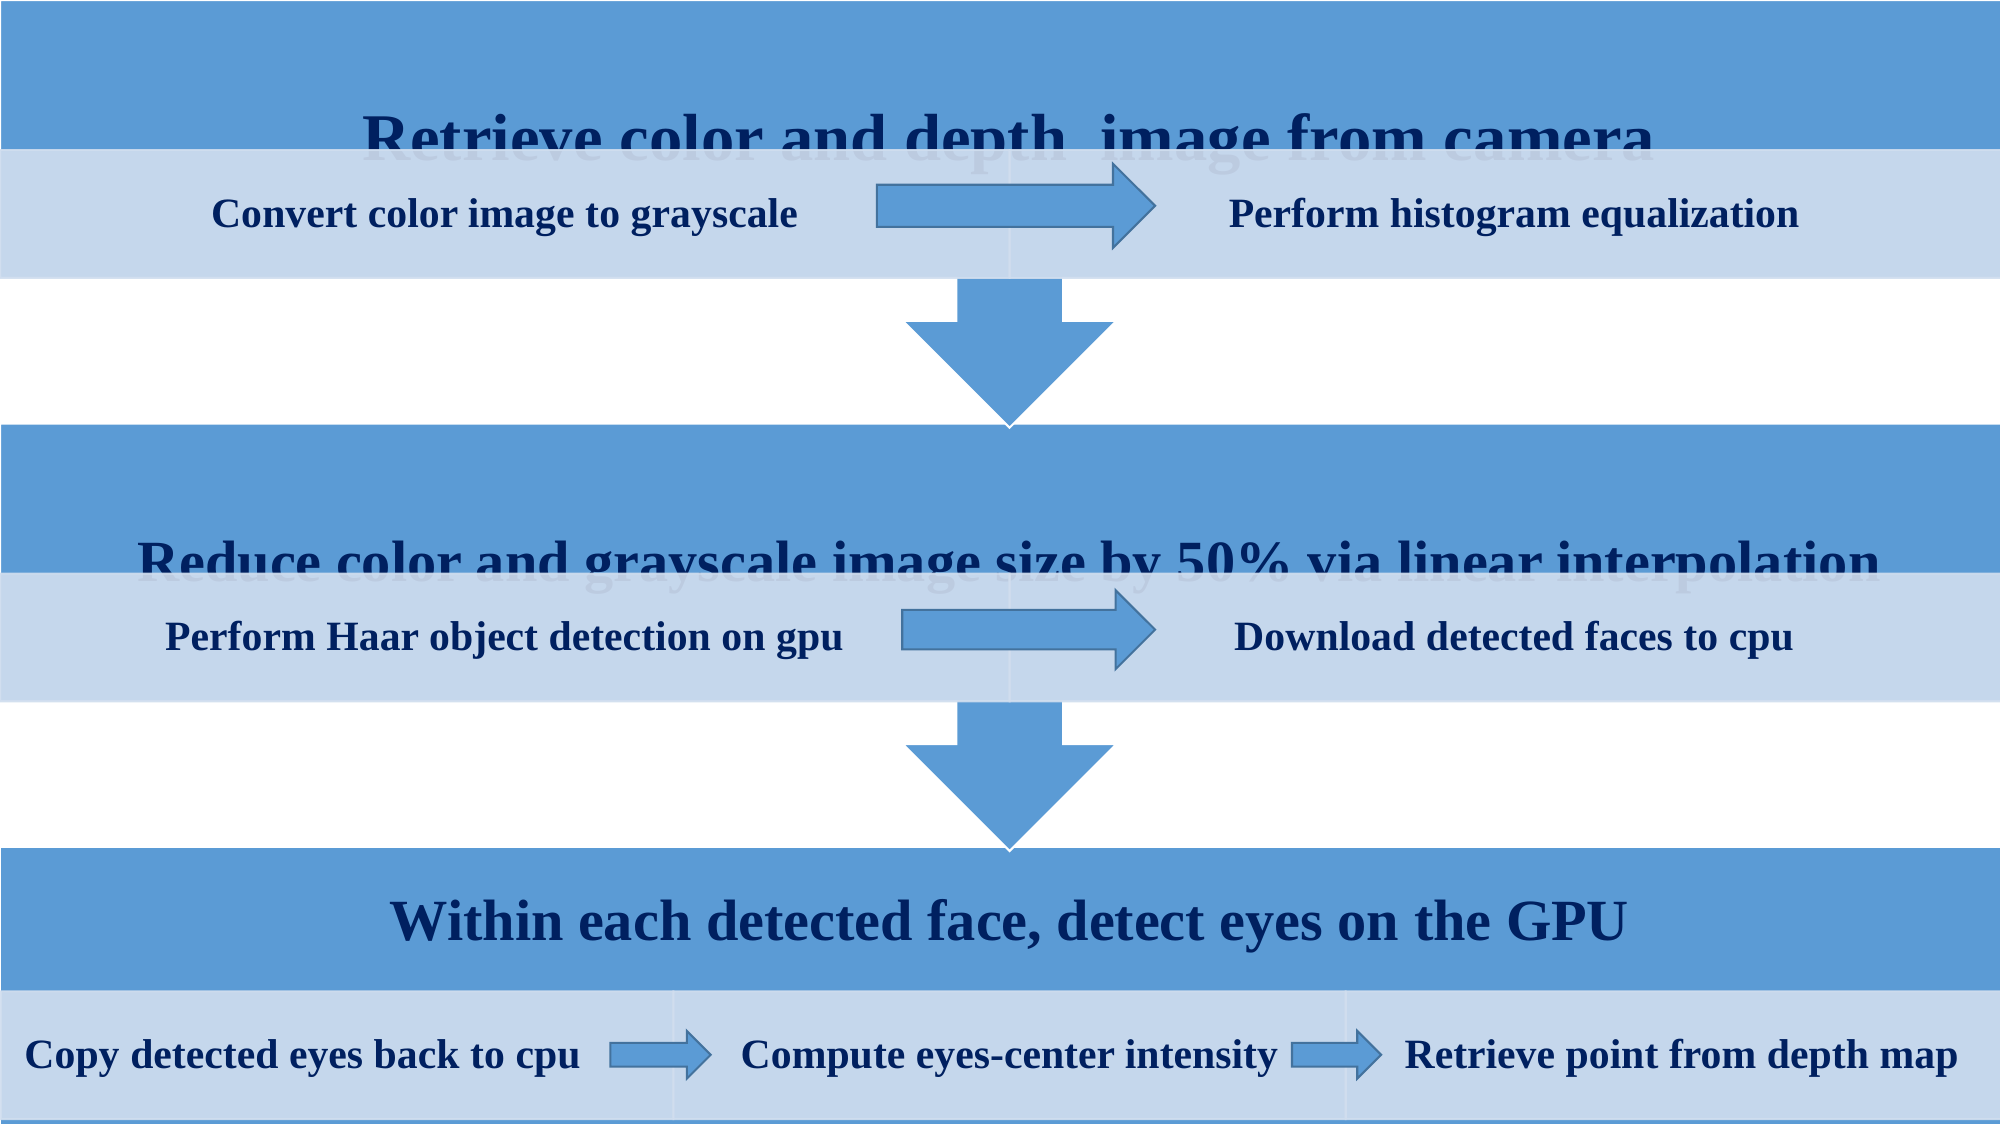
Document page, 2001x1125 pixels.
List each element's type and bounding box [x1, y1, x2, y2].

text_box [0, 0, 2000, 1125]
